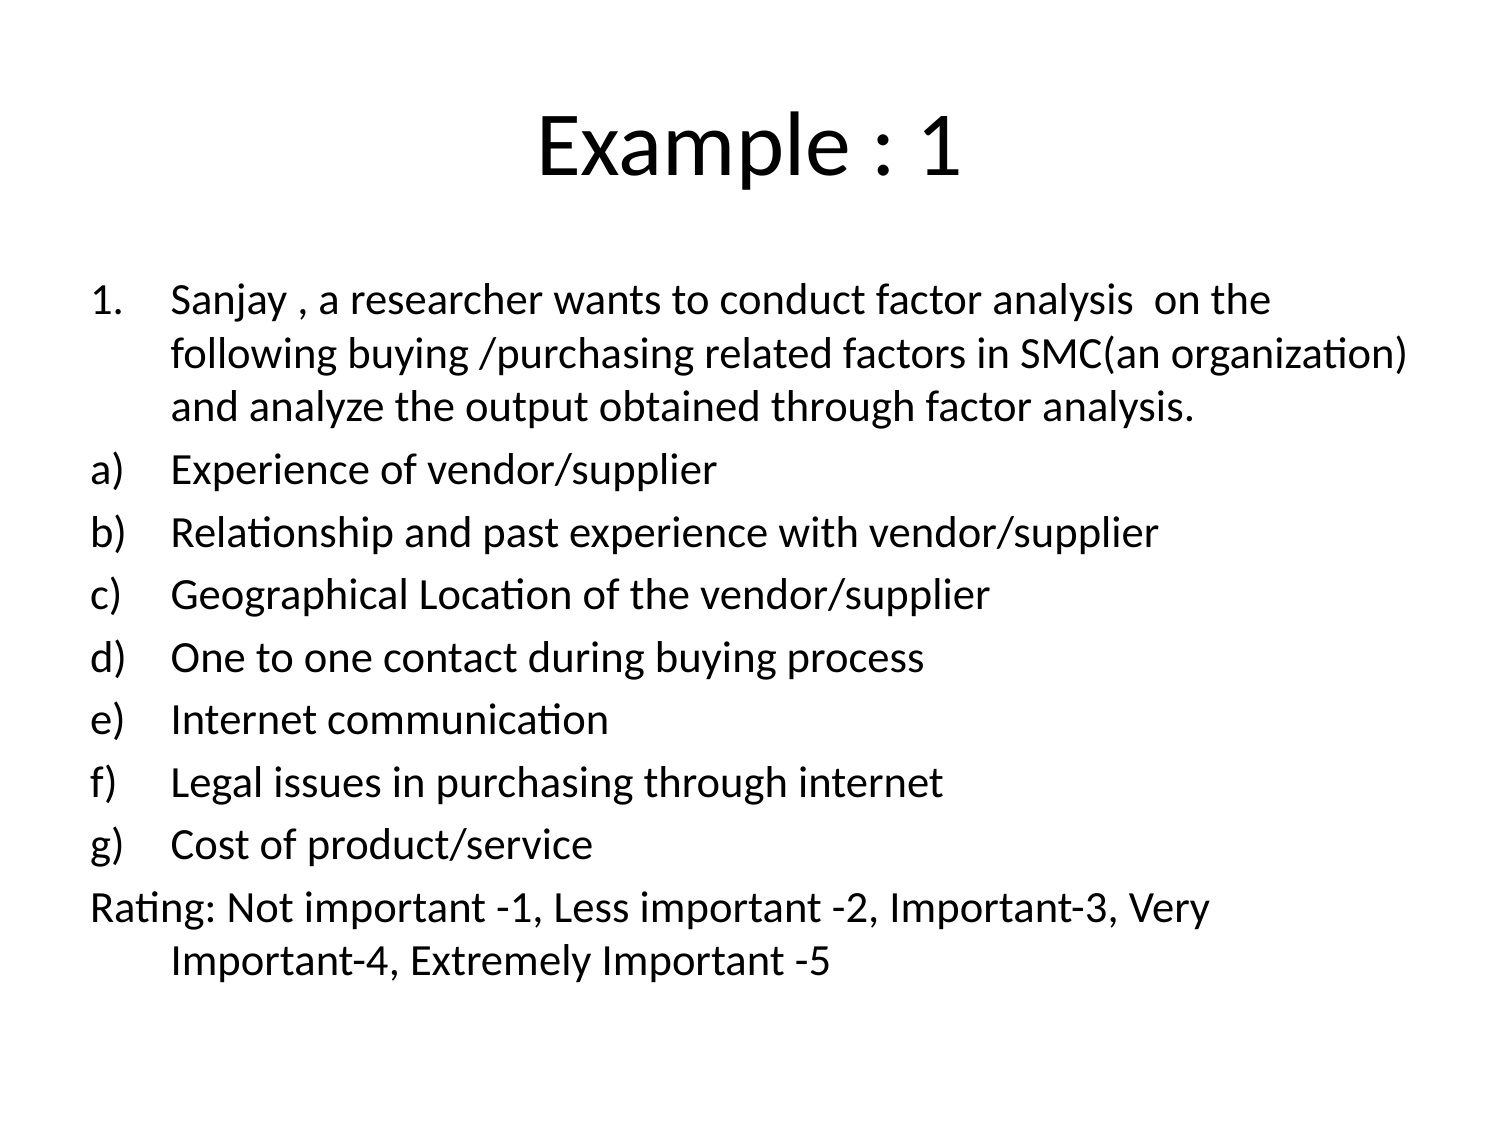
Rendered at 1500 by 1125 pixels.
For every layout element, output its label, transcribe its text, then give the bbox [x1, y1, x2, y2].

title Example : 1 [75, 45, 1425, 233]
list Sanjay , a researcher wants to conduct factor analysis on the following buying /purchasing related factors in SMC(an organization) and analyze the output obtained through factor analysis. Experience of vendor/supplier Relationship and past experience with vendor/supplier Geographical Location of the vendor/supplier One to one contact during buying process Internet communication Legal issues in purchasing through internet Cost of product/service Rating: Not important -1, Less important -2, Important-3, Very Important-4, Extremely Important -5 [75, 262, 1425, 1005]
